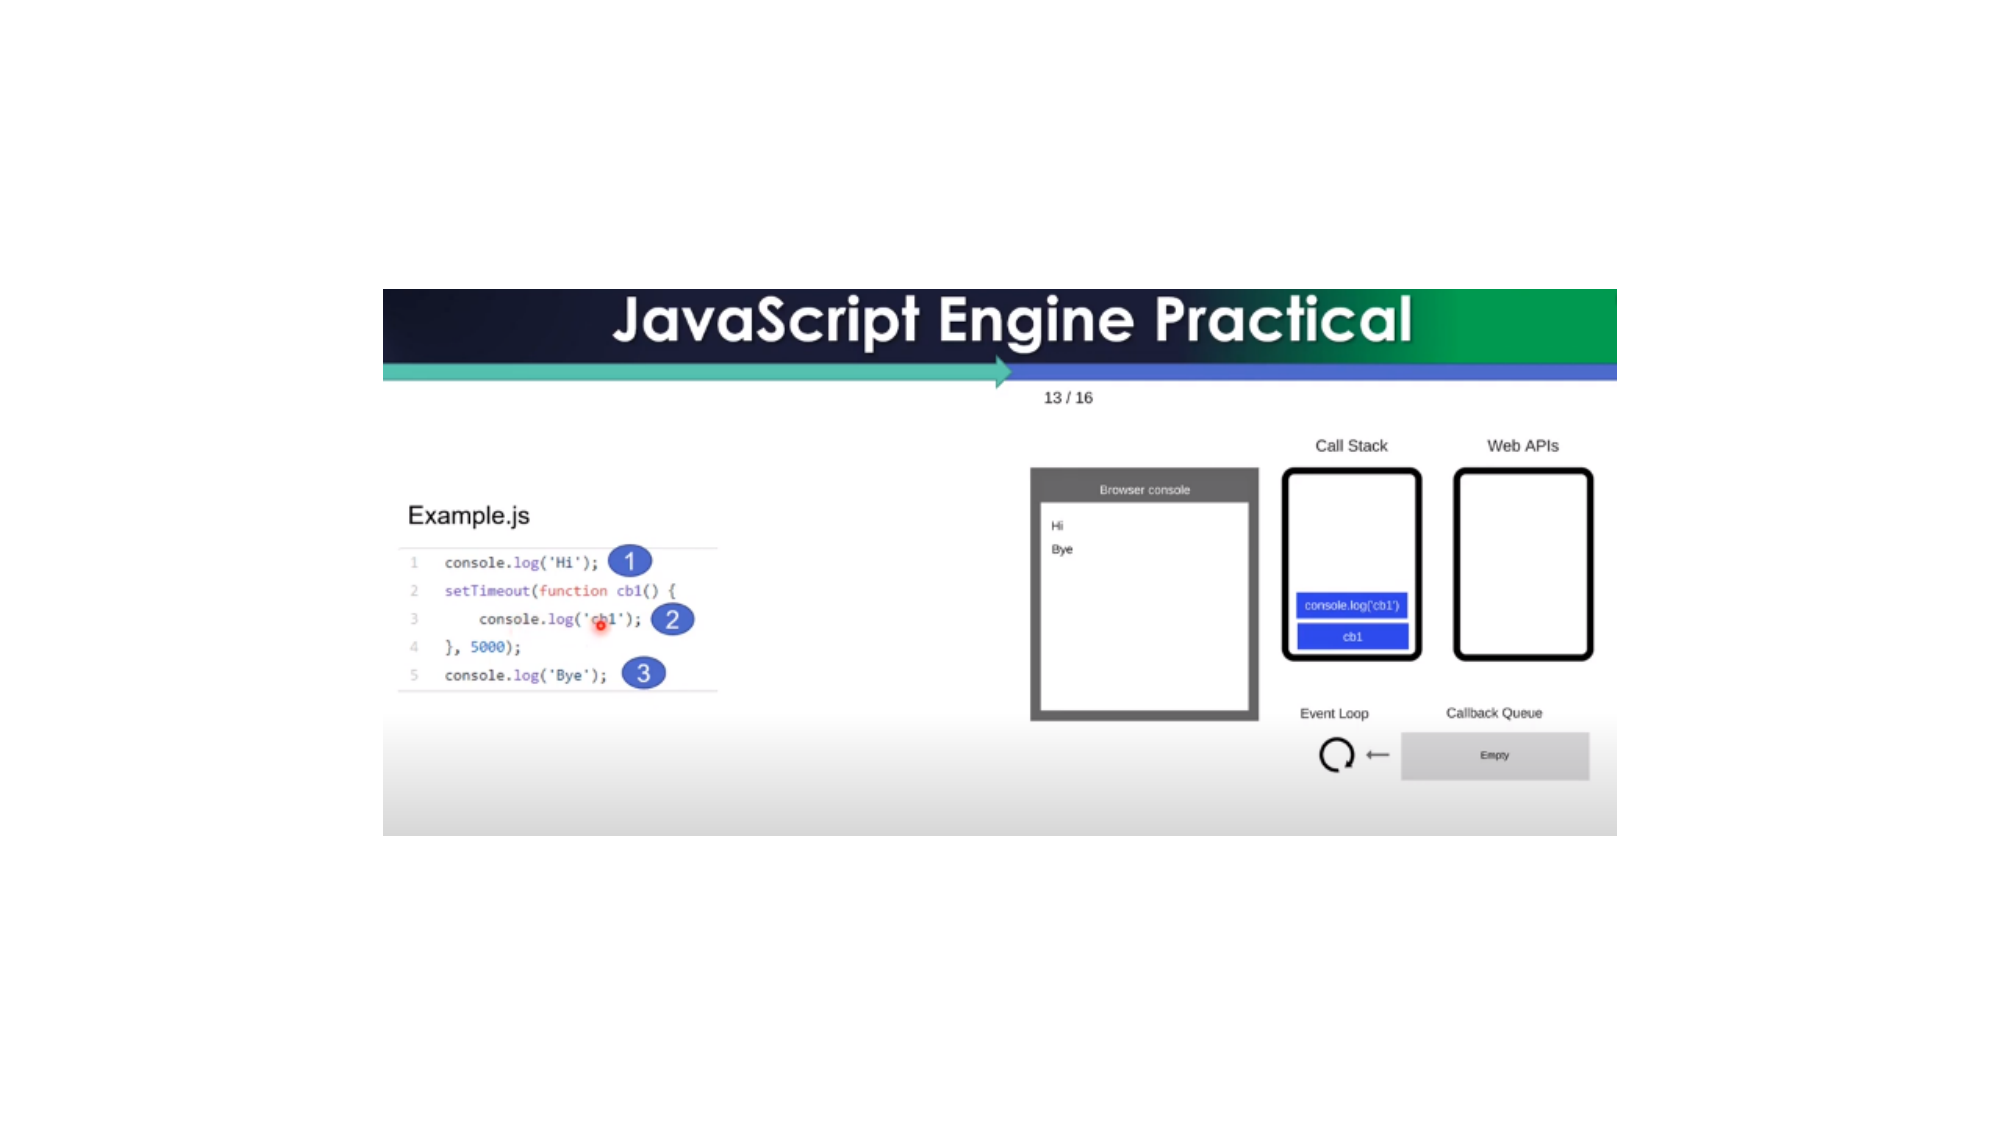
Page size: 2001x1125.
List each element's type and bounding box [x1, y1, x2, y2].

picture [383, 289, 1617, 836]
